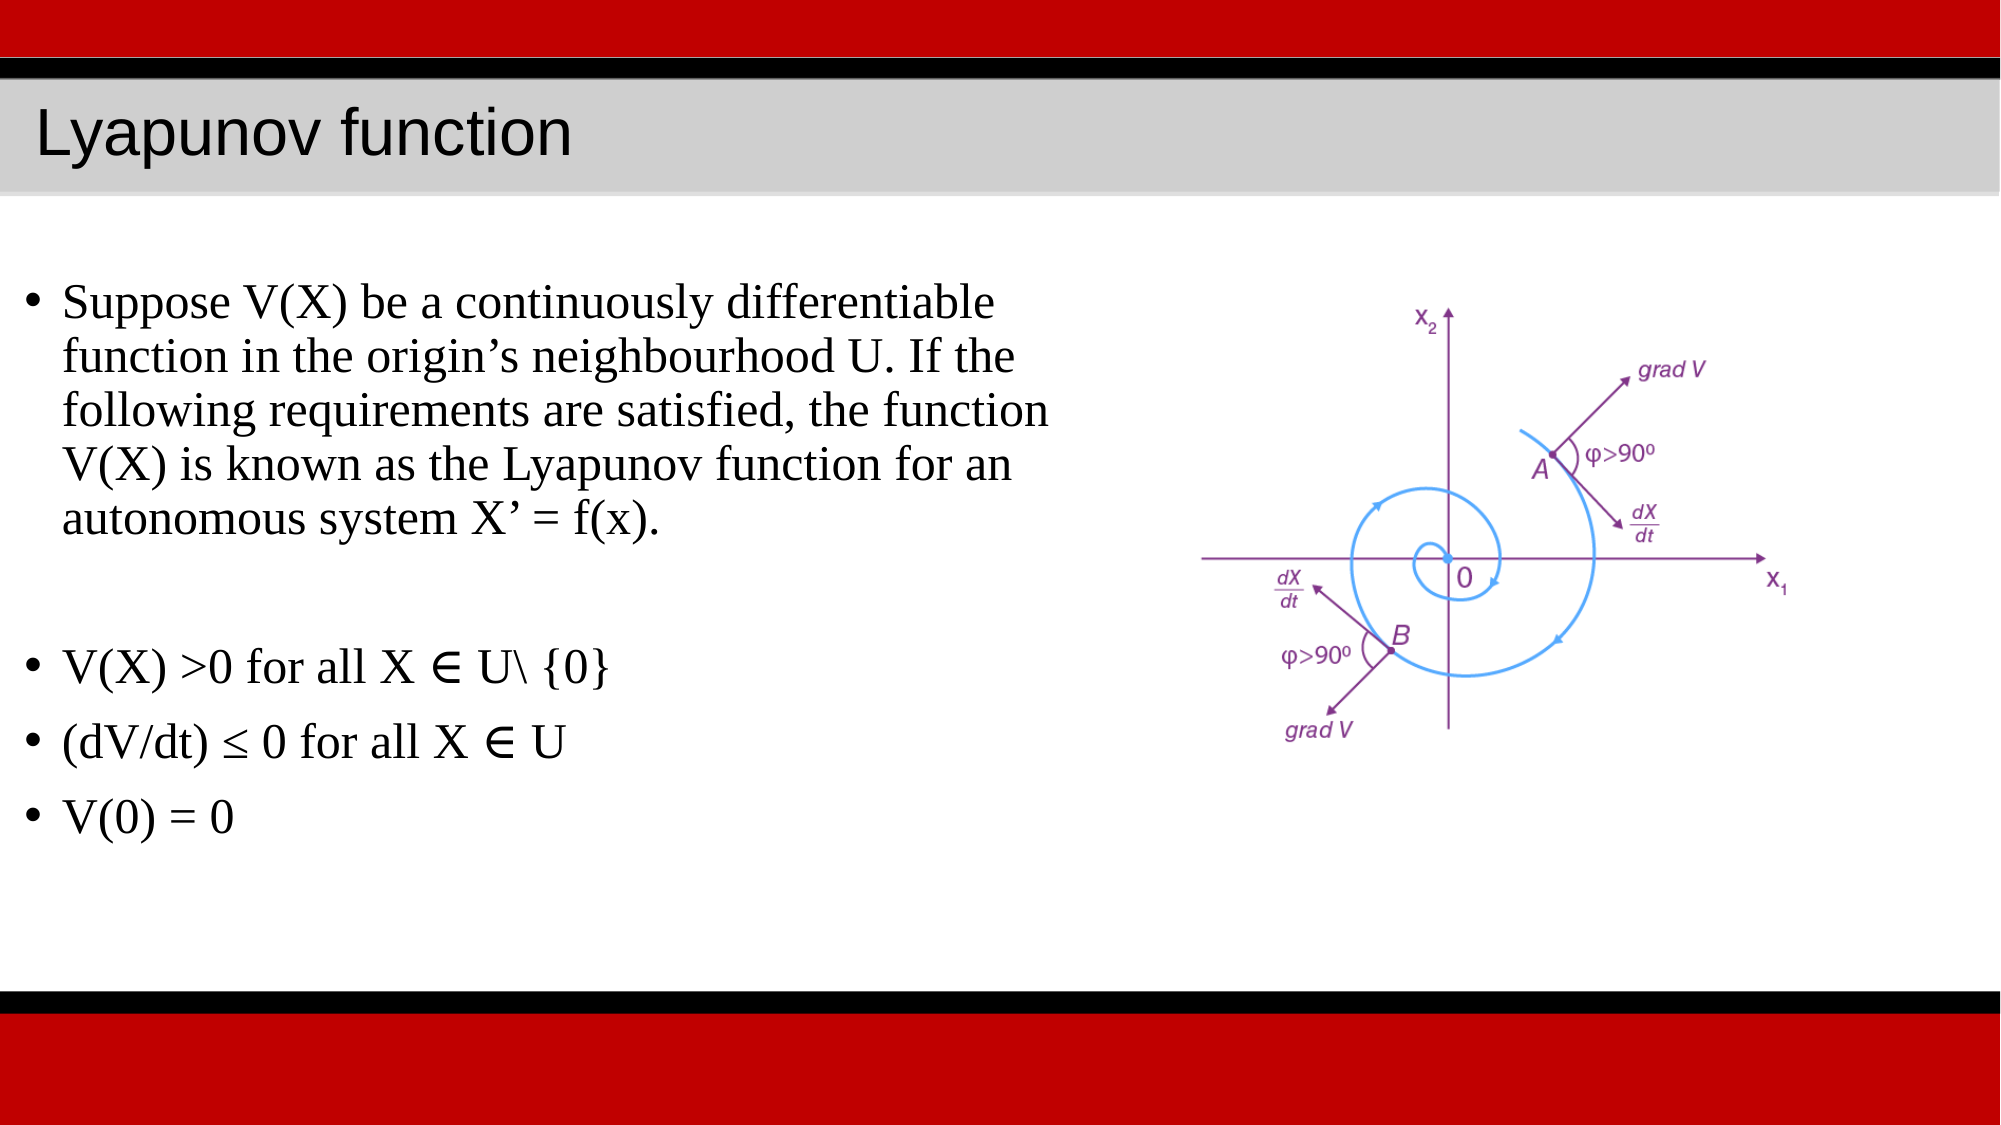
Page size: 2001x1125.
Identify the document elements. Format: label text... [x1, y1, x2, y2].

list Suppose V(X) be a continuously differentiable function in the origin’s neighbourhood U. If the following requirements are satisfied, the function V(X) is known as the Lyapunov function for an autonomous system X’ = f(x). V(X) >0 for all X ∈ U\ {0} (dV/dt) ≤ 0 for all X ∈ U V(0) = 0 [9, 267, 1142, 789]
title Lyapunov function [0, 77, 2000, 192]
picture [1131, 298, 1868, 758]
